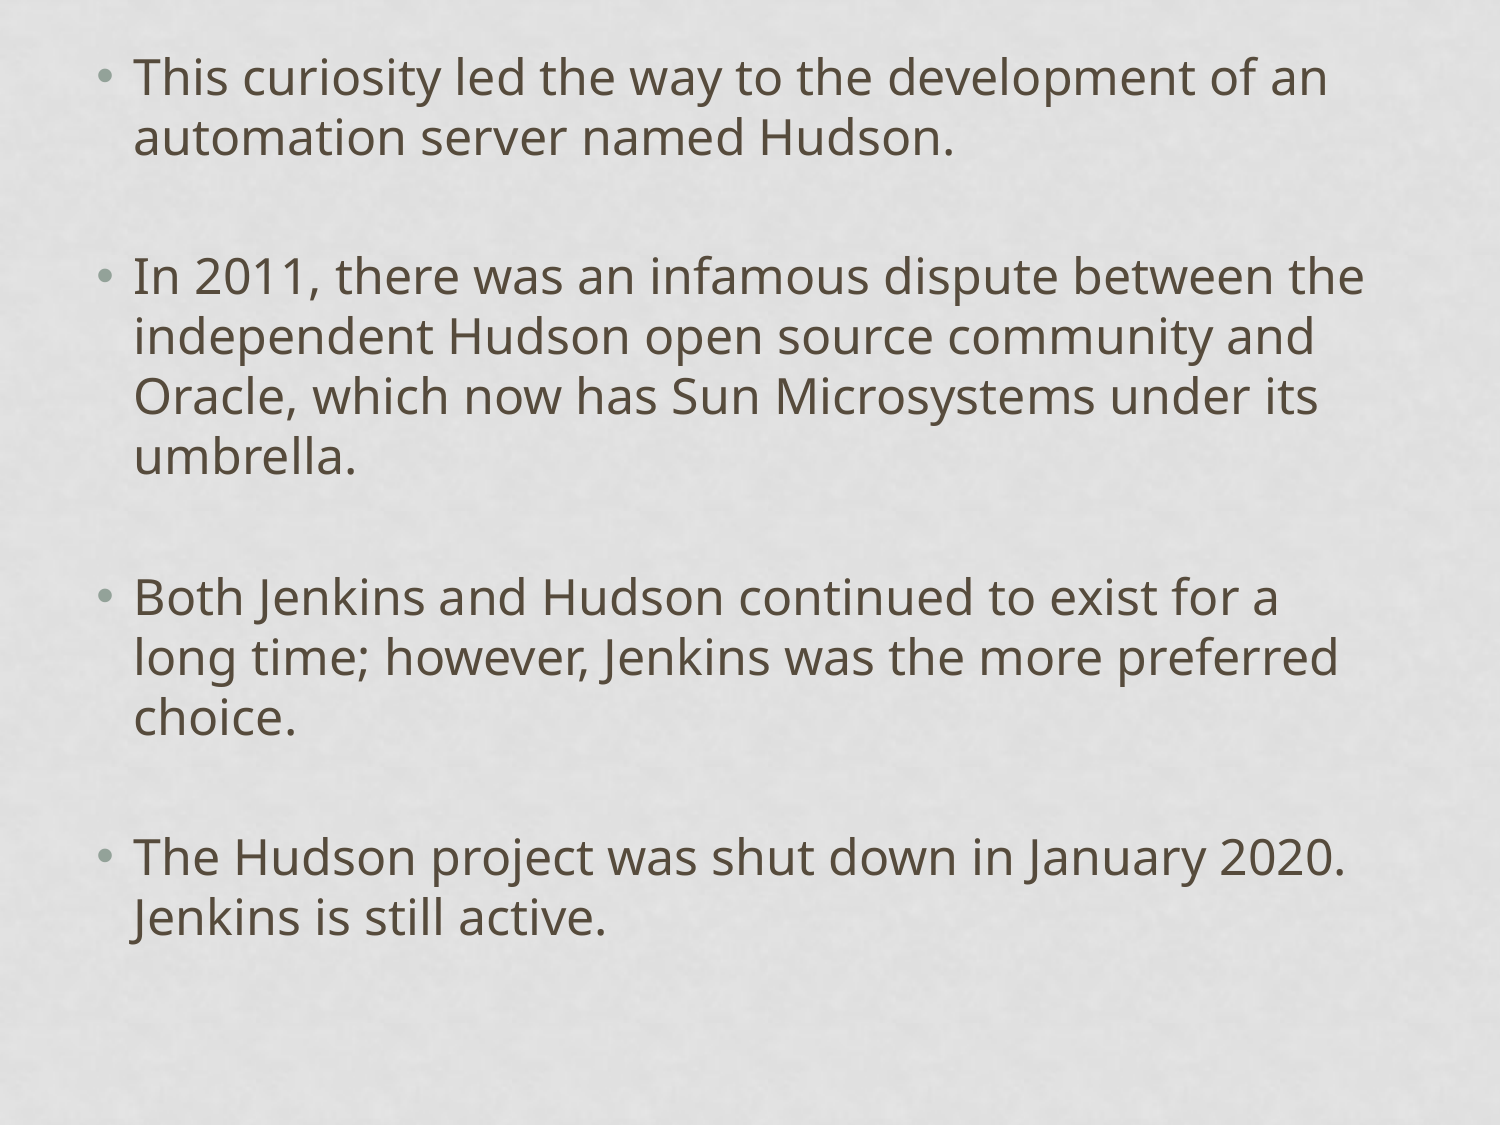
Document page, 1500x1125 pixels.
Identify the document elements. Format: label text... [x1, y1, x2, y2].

list This curiosity led the way to the development of an automation server named Hudson. In 2011, there was an infamous dispute between the independent Hudson open source community and Oracle, which now has Sun Microsystems under its umbrella. Both Jenkins and Hudson continued to exist for a long time; however, Jenkins was the more preferred choice. The Hudson project was shut down in January 2020. Jenkins is still active. [62, 37, 1413, 1100]
